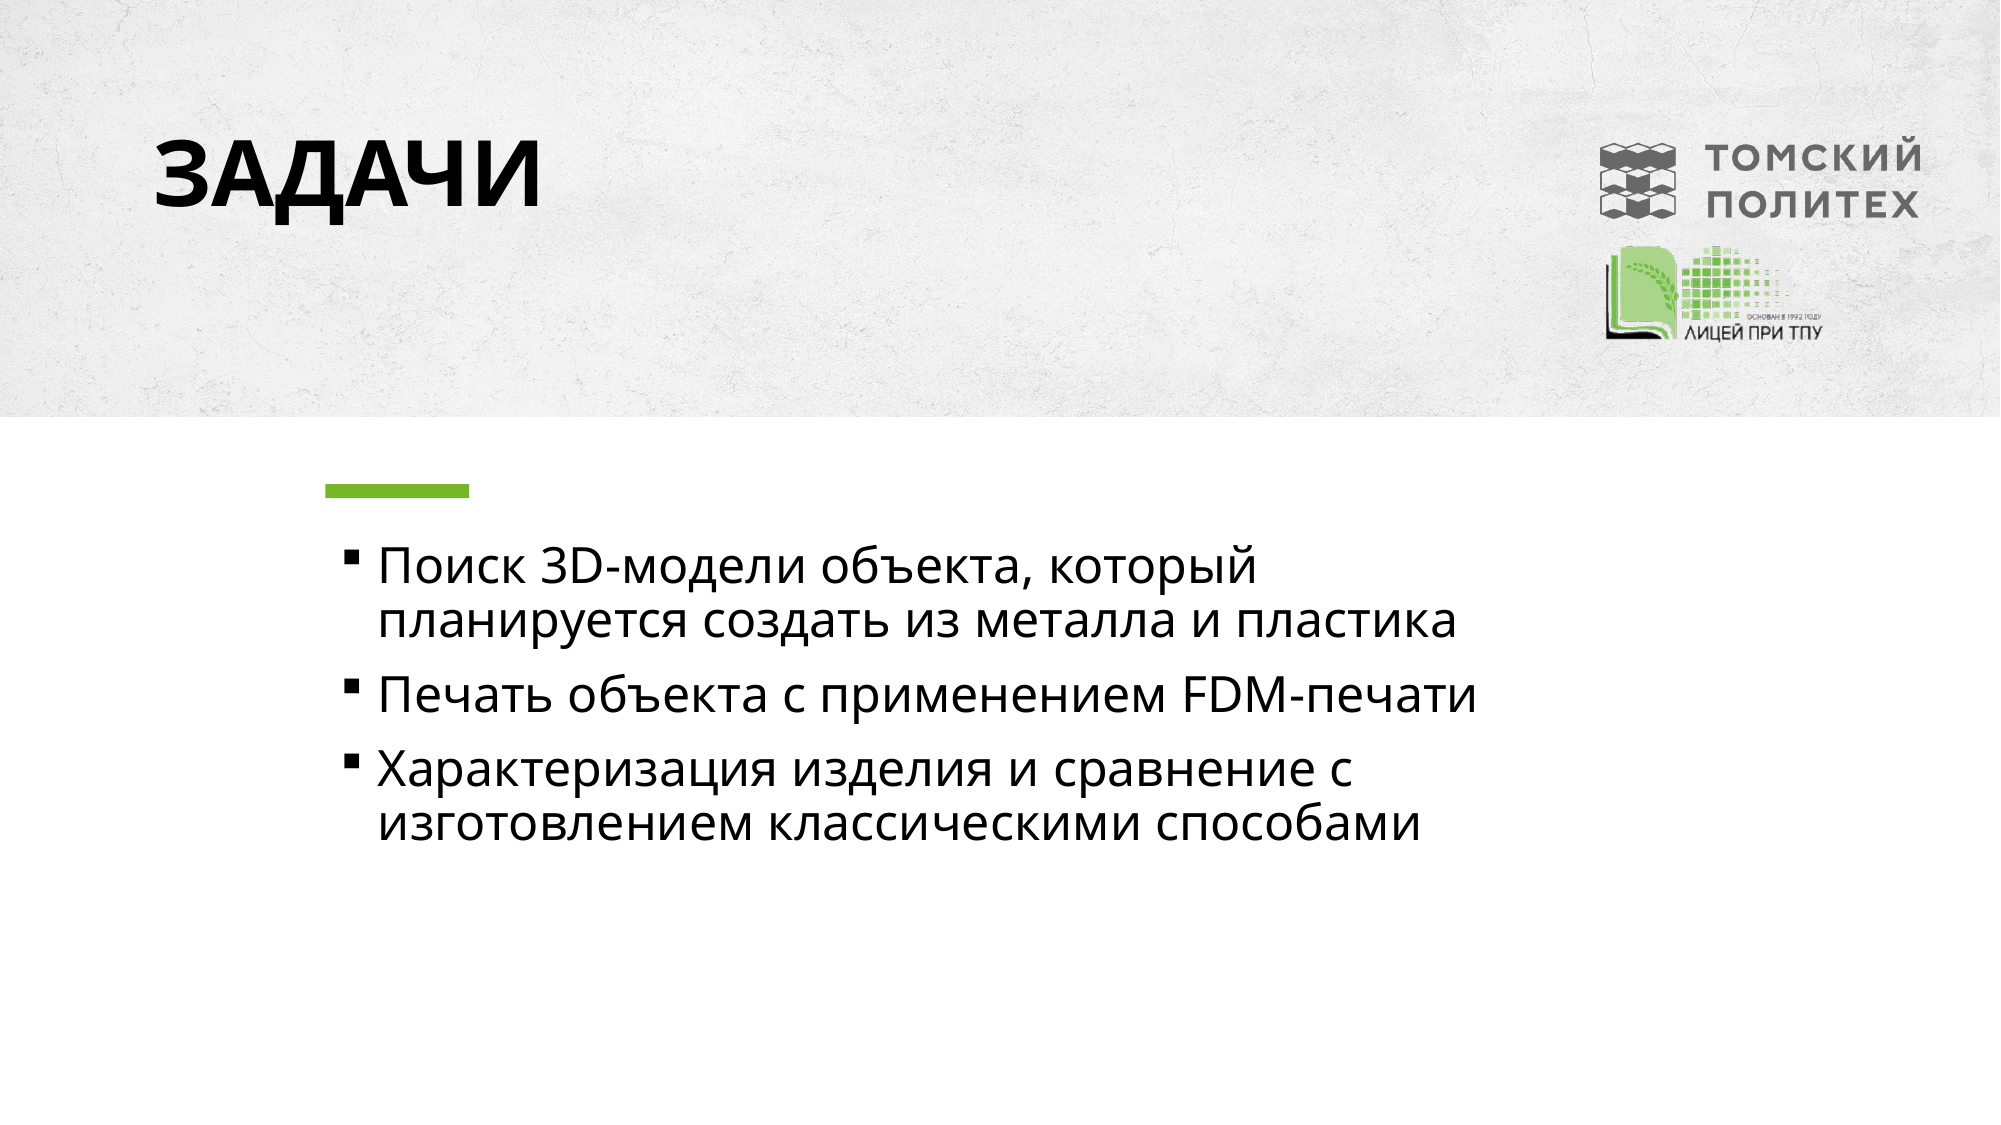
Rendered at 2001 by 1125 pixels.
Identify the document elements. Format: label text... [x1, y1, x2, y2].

picture [1551, 136, 1920, 349]
list Поиск 3D-модели объекта, который планируется создать из металла и пластика Печать объекта с применением FDM-печати Характеризация изделия и сравнение с изготовлением классическими способами [325, 532, 1521, 1067]
title Задачи [137, 47, 1521, 307]
